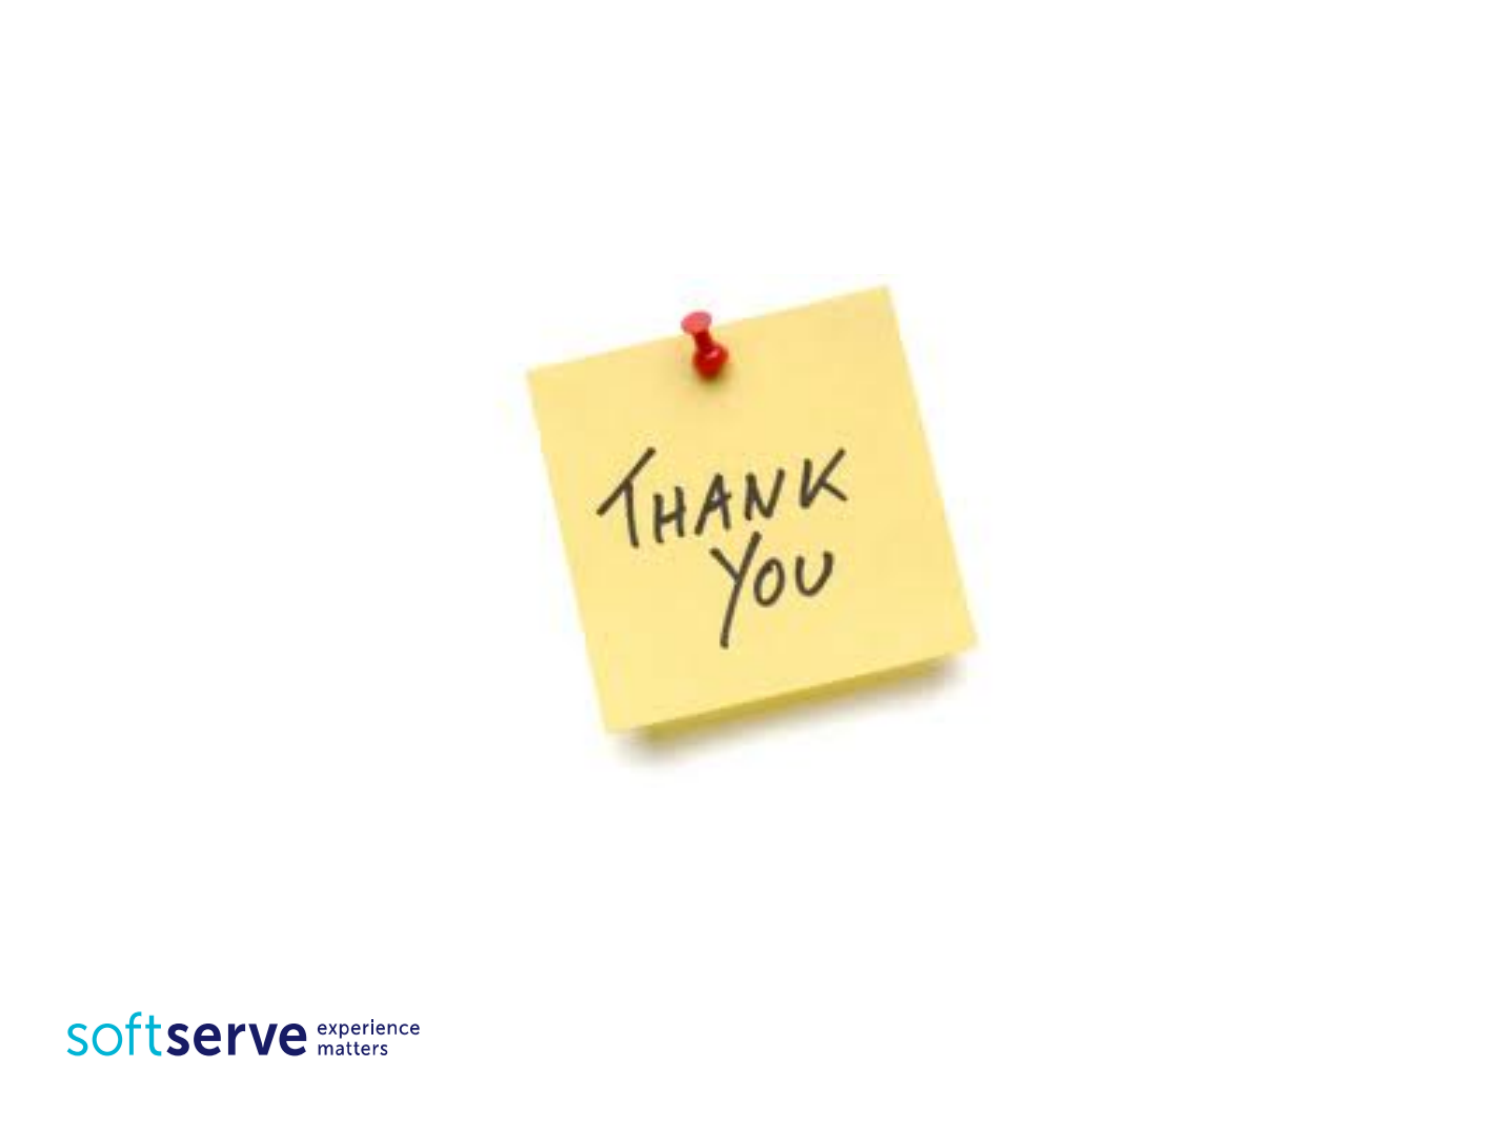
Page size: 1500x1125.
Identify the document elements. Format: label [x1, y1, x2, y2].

picture [362, 274, 1136, 788]
